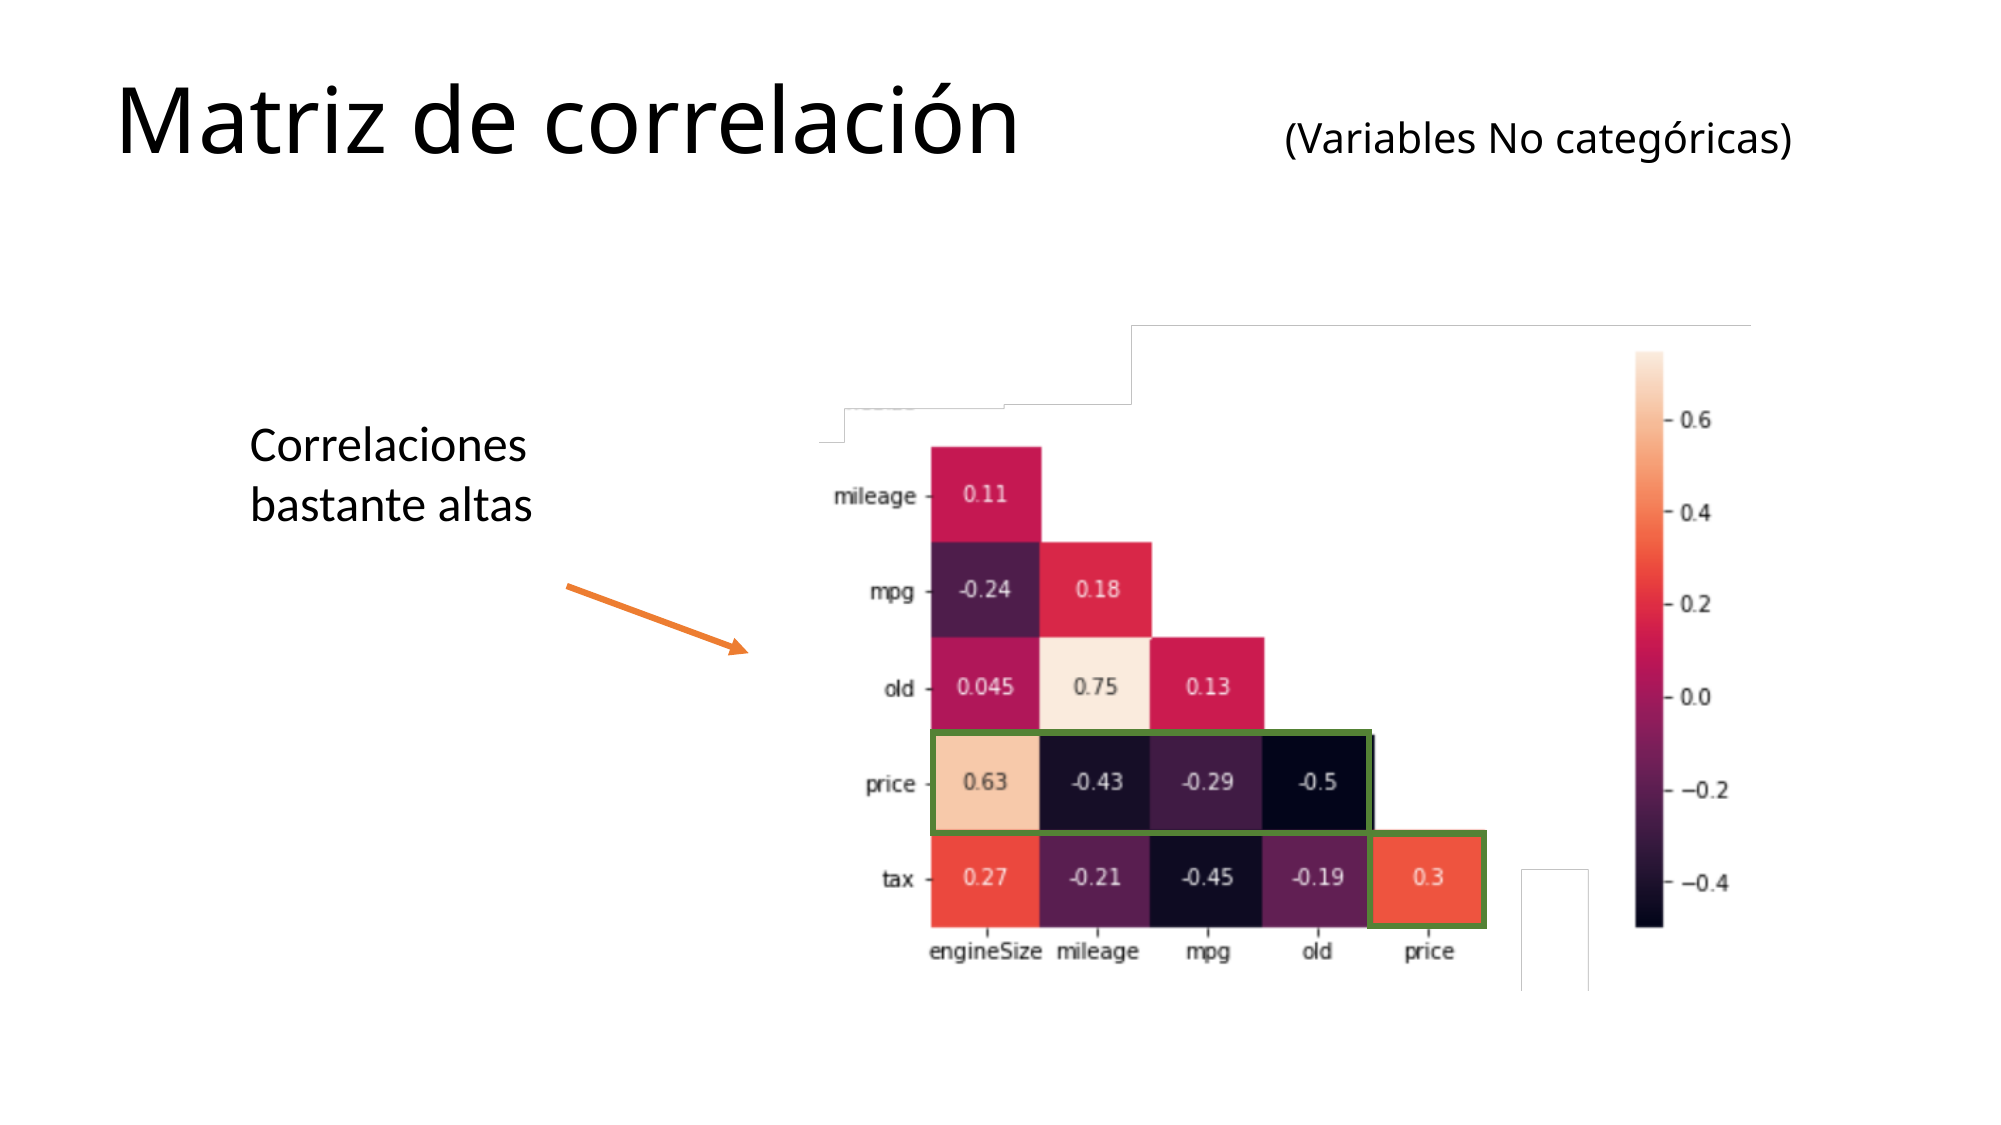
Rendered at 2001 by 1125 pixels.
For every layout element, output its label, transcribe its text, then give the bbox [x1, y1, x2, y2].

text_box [566, 585, 749, 654]
text_box Matriz de correlación (Variables No categóricas) [99, 15, 1825, 233]
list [819, 247, 1751, 991]
text_box Correlaciones bastante altas [235, 404, 576, 539]
